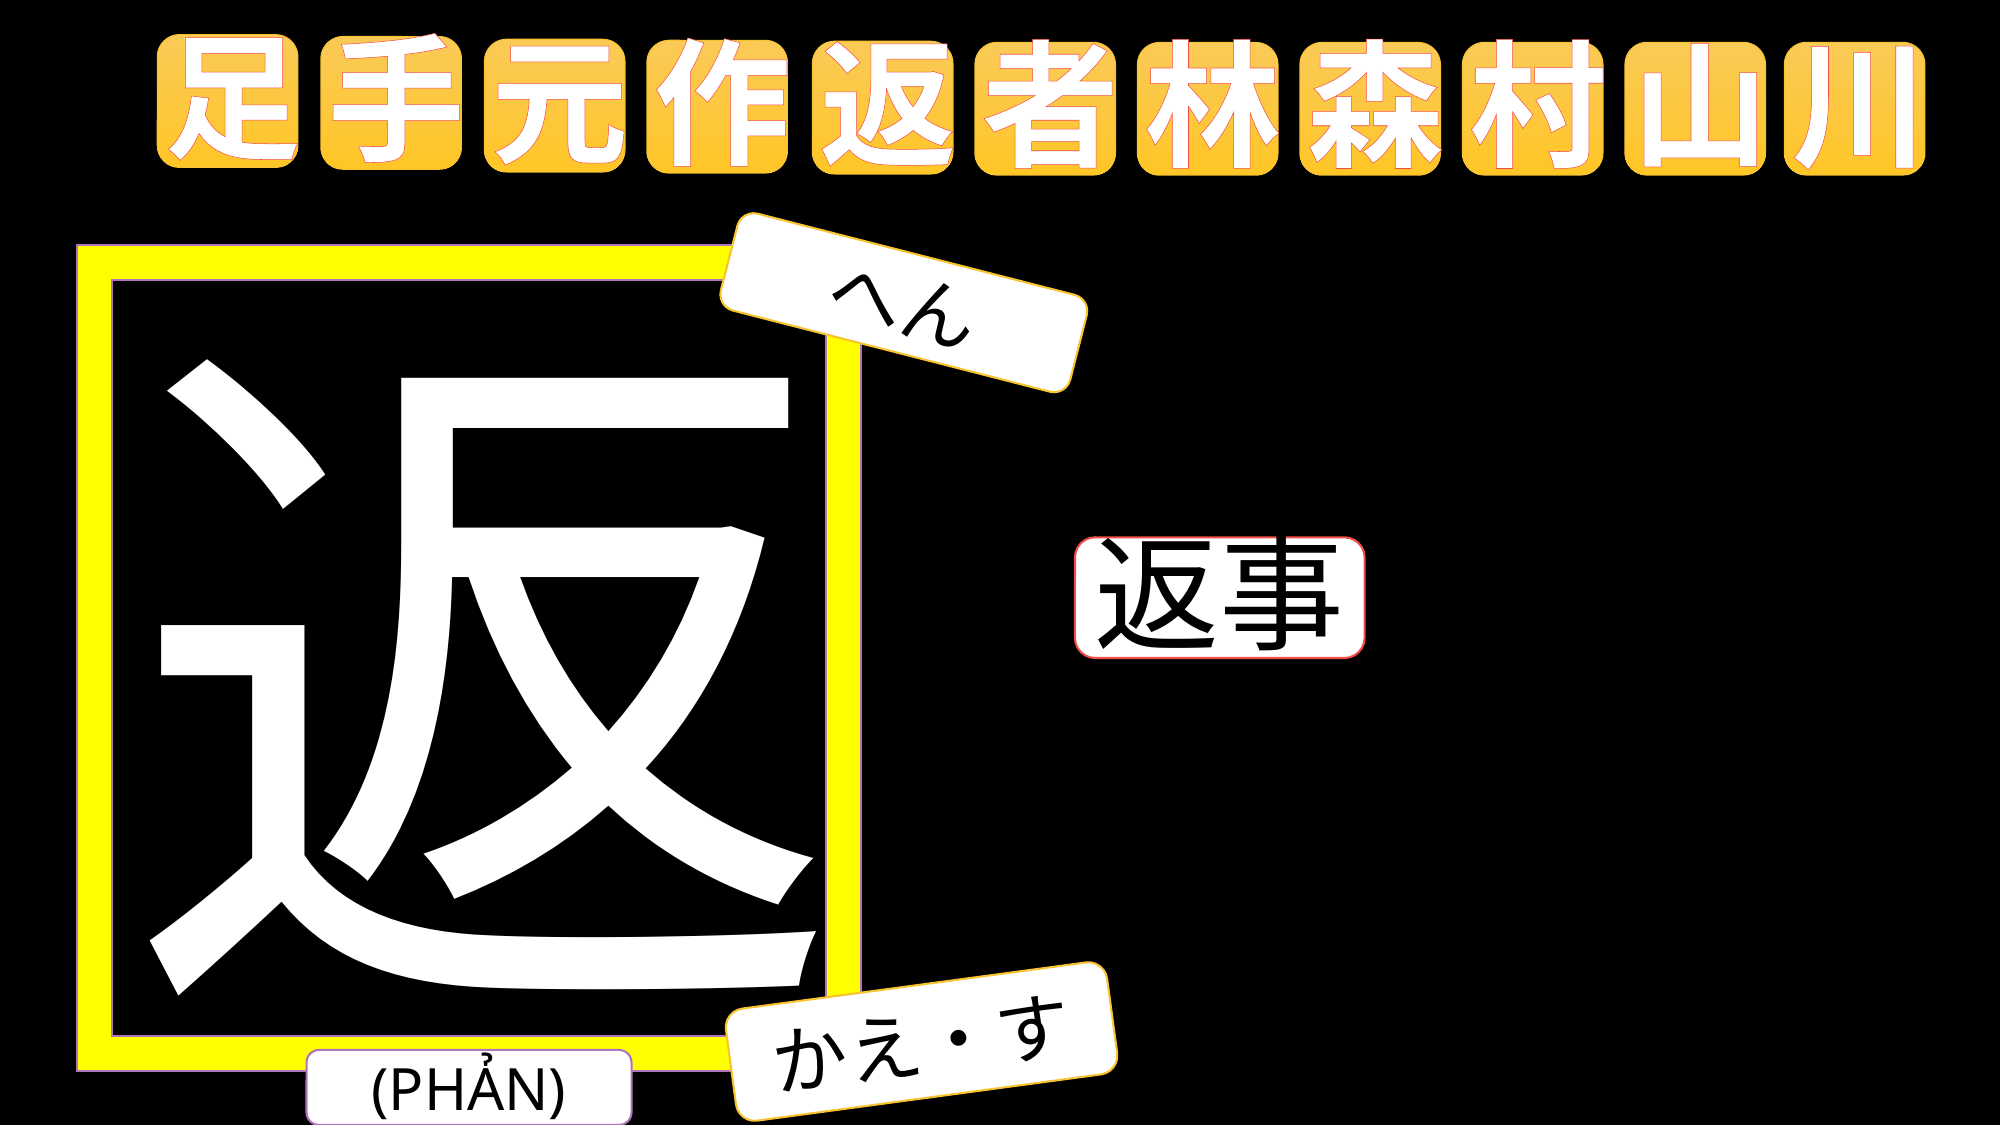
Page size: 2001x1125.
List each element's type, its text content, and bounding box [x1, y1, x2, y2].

text_box 返 [76, 244, 731, 1072]
text_box 返事 [1073, 536, 1366, 660]
text_box 者 [974, 41, 1117, 176]
text_box 返 [825, 336, 862, 996]
text_box 川 [1783, 41, 1926, 176]
text_box 森 [1299, 41, 1442, 176]
text_box 元 [483, 38, 626, 173]
text_box へん [719, 212, 1089, 394]
text_box (PHẢN) [305, 1048, 633, 1125]
text_box 手 [320, 35, 462, 170]
text_box 村 [1461, 41, 1604, 176]
text_box 作 [646, 39, 788, 174]
text_box かえ・す [724, 961, 1119, 1122]
text_box 林 [1136, 41, 1279, 176]
text_box 返 [811, 40, 954, 175]
text_box 山 [1624, 41, 1767, 176]
text_box 足 [156, 34, 299, 168]
